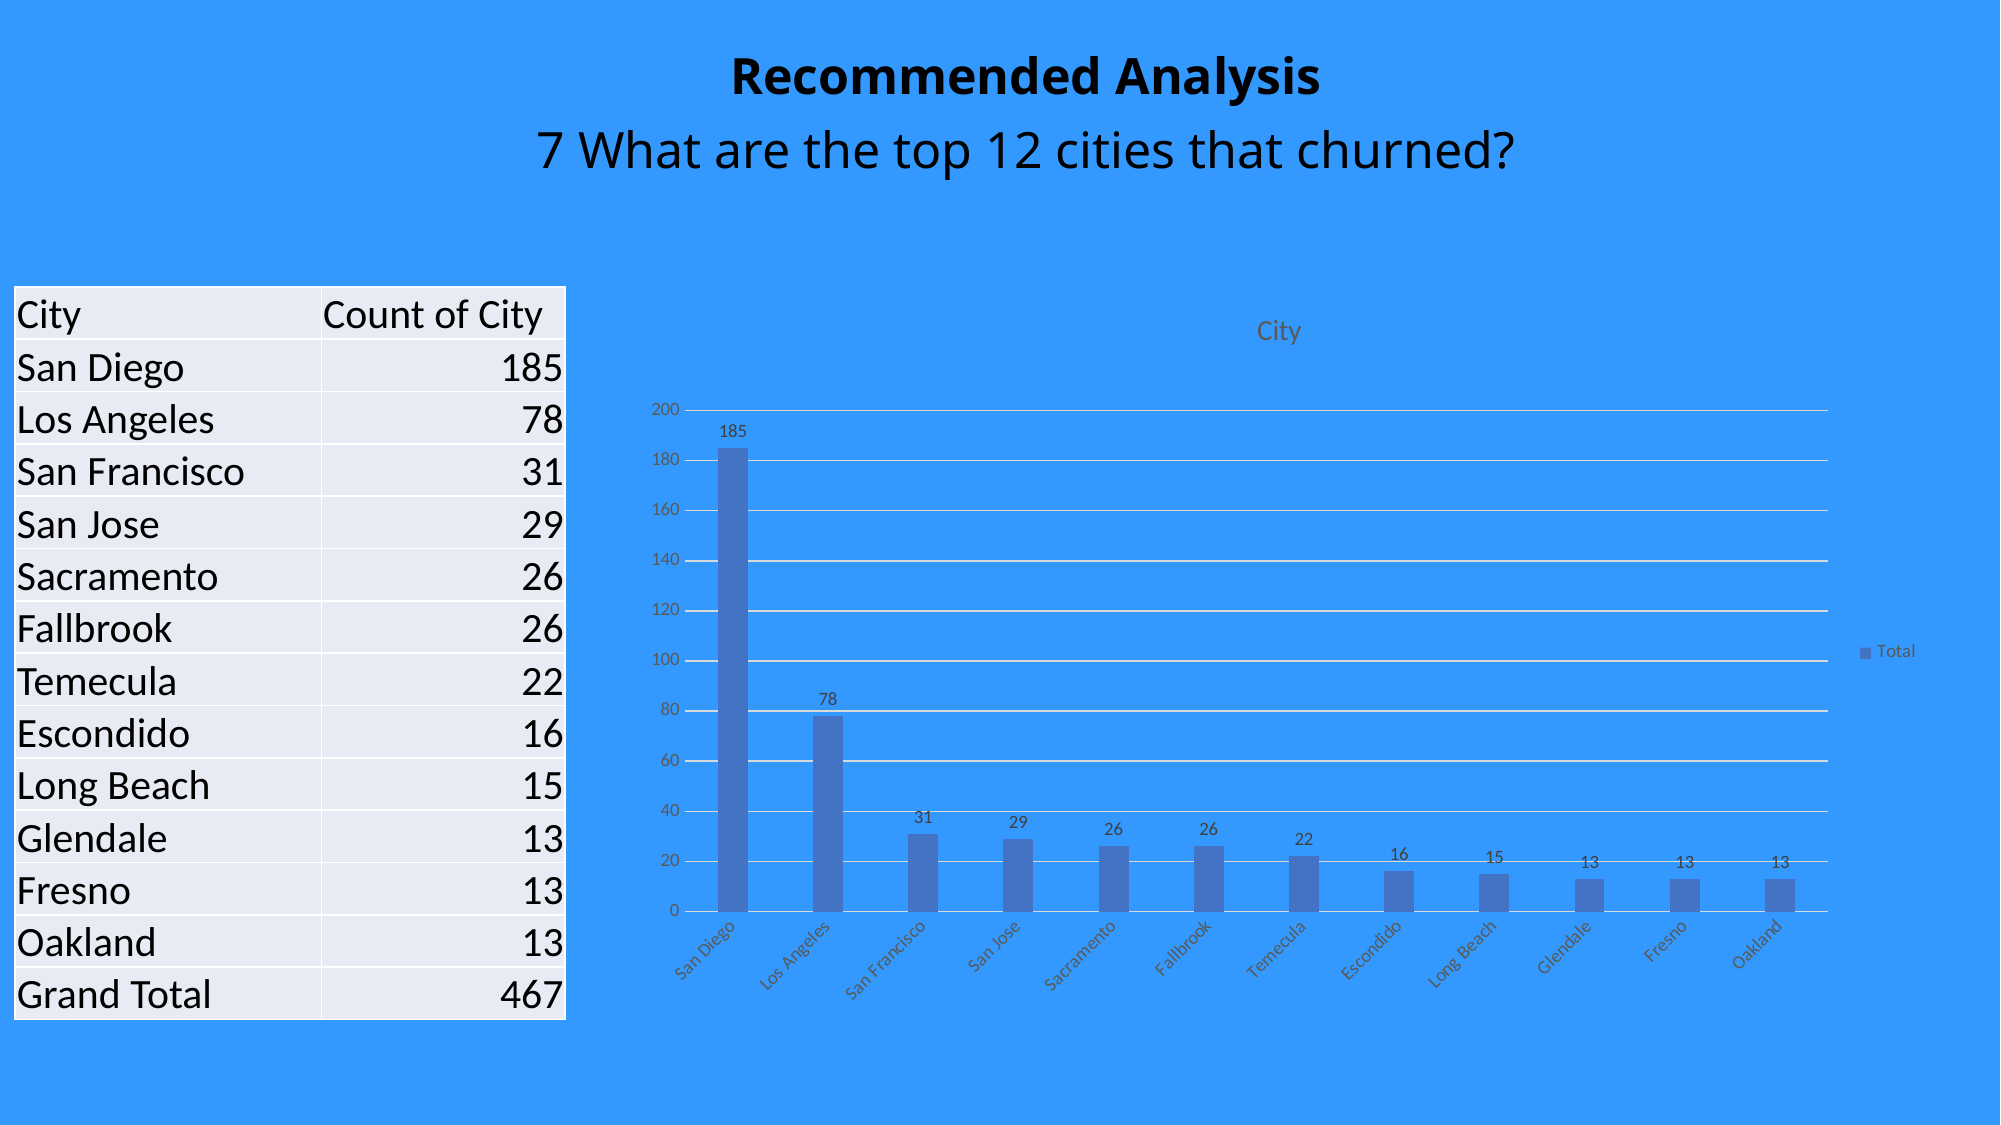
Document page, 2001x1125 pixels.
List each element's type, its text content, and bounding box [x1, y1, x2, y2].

table_cell San Francisco [16, 445, 321, 495]
table_cell 467 [322, 968, 564, 1019]
table_header Count of City [322, 288, 564, 338]
table_cell Los Angeles [16, 392, 321, 443]
table_cell 22 [322, 654, 564, 705]
subtitle Recommended Analysis 7 What are the top 12 cities that churned? [117, 43, 1935, 1020]
table_cell 31 [322, 445, 564, 495]
table_cell 13 [322, 916, 564, 966]
table_cell 26 [322, 549, 564, 600]
table_cell Temecula [16, 654, 321, 705]
table_cell Grand Total [16, 968, 321, 1019]
table_cell 185 [322, 340, 564, 391]
table_cell Escondido [16, 706, 321, 757]
table_cell 26 [322, 602, 564, 652]
table_cell 78 [322, 392, 564, 443]
chart [624, 286, 1935, 1020]
table_cell Sacramento [16, 549, 321, 600]
table_cell Long Beach [16, 759, 321, 809]
table_cell 15 [322, 759, 564, 809]
table_cell 13 [322, 863, 564, 914]
table_cell Glendale [16, 811, 321, 862]
table_cell 29 [322, 497, 564, 548]
table_cell Oakland [16, 916, 321, 966]
table_cell 13 [322, 811, 564, 862]
table_cell Fresno [16, 863, 321, 914]
table_cell Fallbrook [16, 602, 321, 652]
table_cell 16 [322, 706, 564, 757]
table_cell San Diego [16, 340, 321, 391]
table_cell San Jose [16, 497, 321, 548]
table_header City [16, 288, 321, 338]
